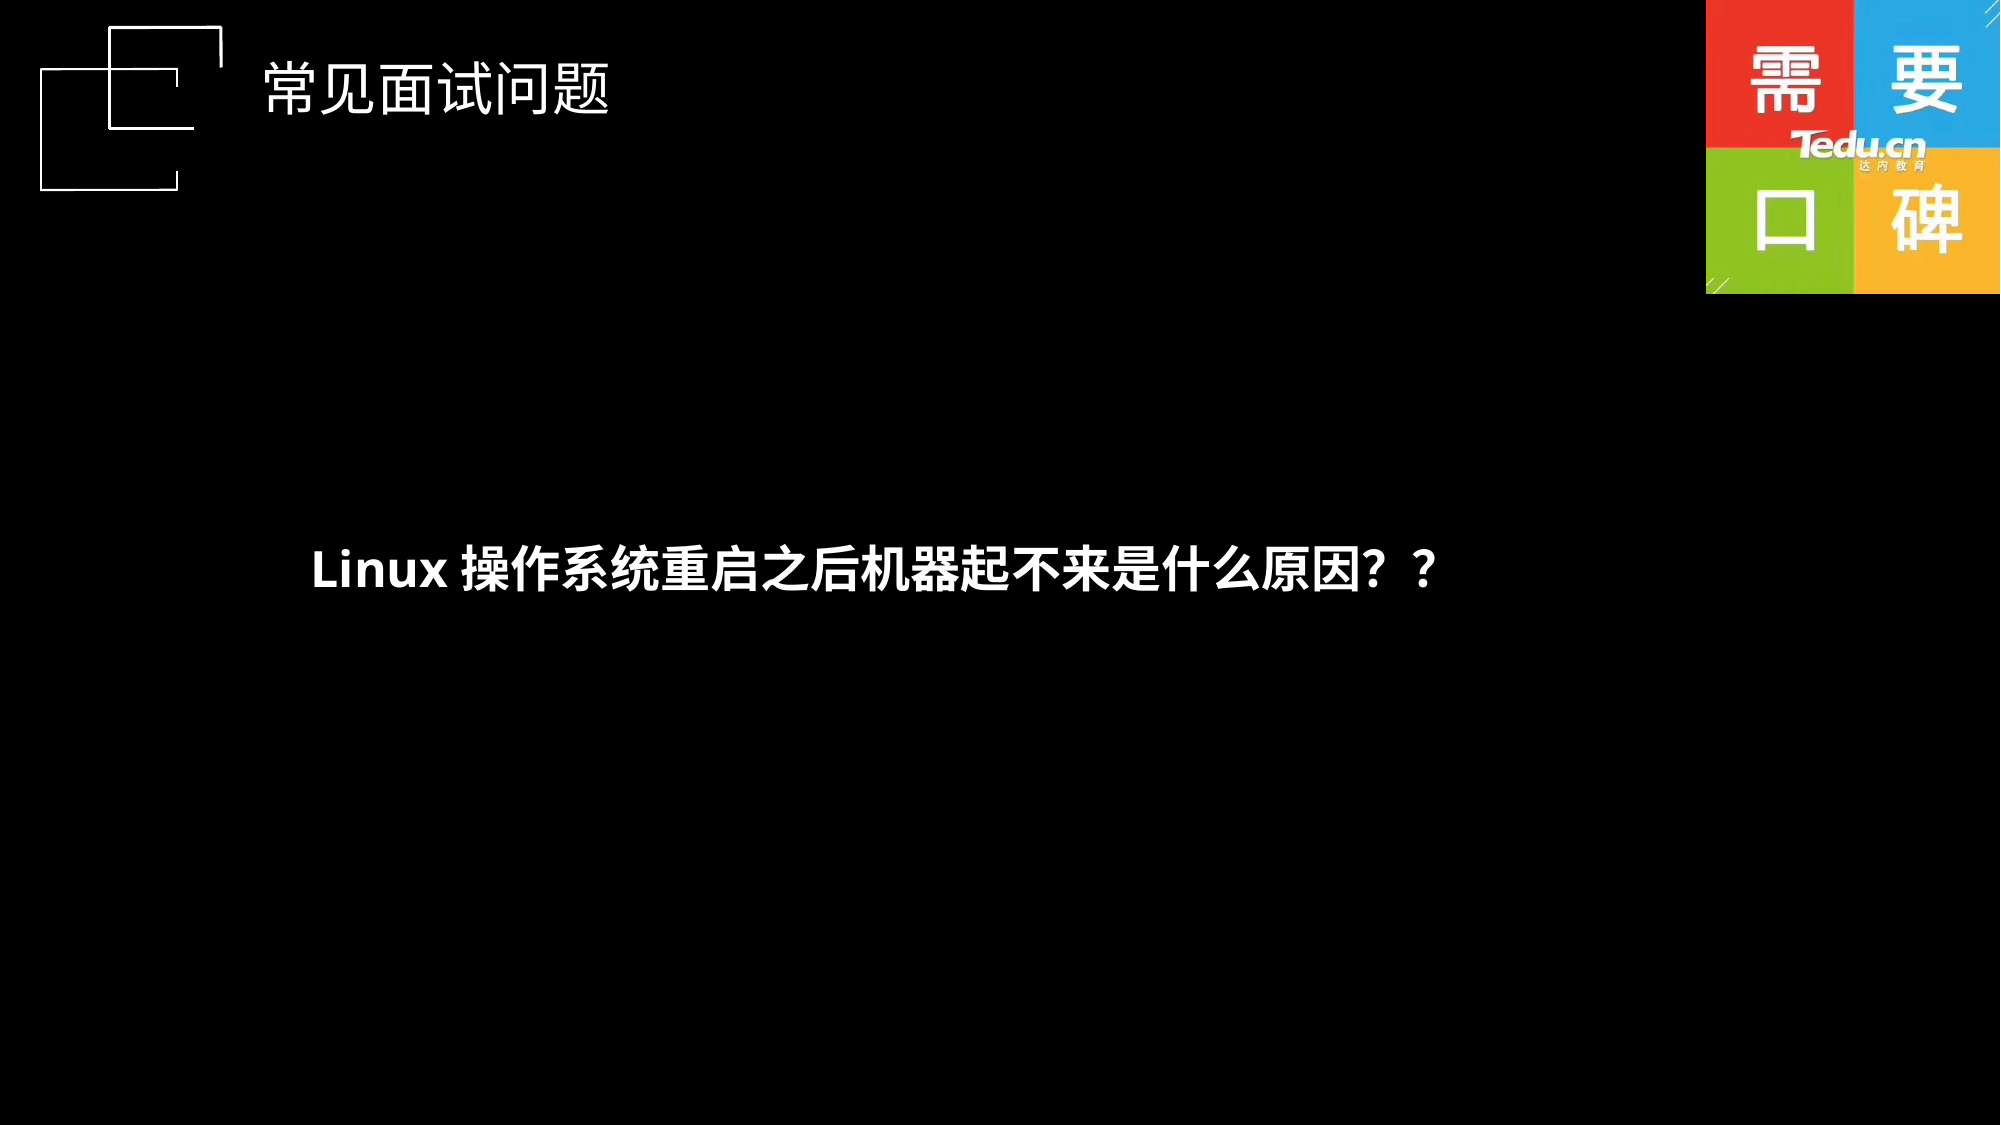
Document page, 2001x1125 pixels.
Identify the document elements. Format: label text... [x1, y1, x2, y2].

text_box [40, 68, 178, 192]
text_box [108, 26, 222, 130]
text_box 常见面试问题 [246, 44, 1127, 130]
picture [1706, 0, 2000, 294]
text_box Linux操作系统重启之后机器起不来是什么原因？？ [295, 537, 1659, 727]
